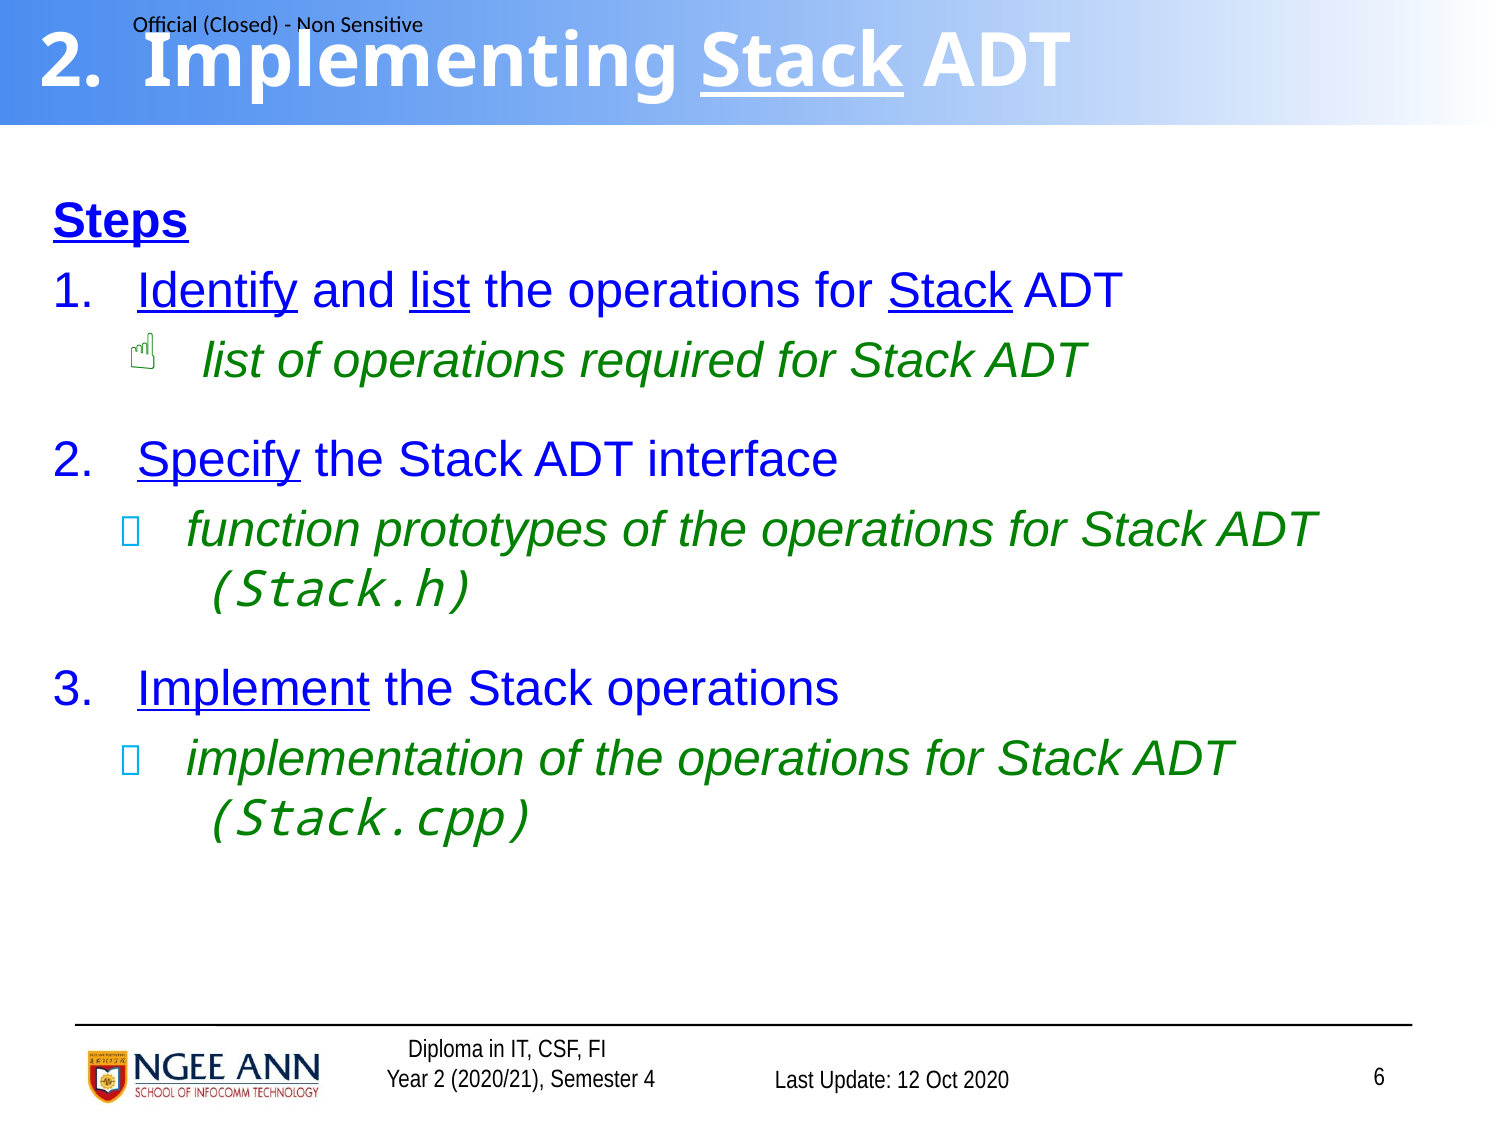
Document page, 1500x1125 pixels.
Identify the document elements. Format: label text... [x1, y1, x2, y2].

picture [62, 1028, 344, 1125]
title 2. Implementing Stack ADT [23, 0, 1500, 115]
list Steps Identify and list the operations for Stack ADT list of operations required for Stack ADT Specify the Stack ADT interface  function prototypes of the operations for Stack ADT (Stack.h) Implement the Stack operations  implementation of the operations for Stack ADT (Stack.cpp) [37, 149, 1438, 1025]
